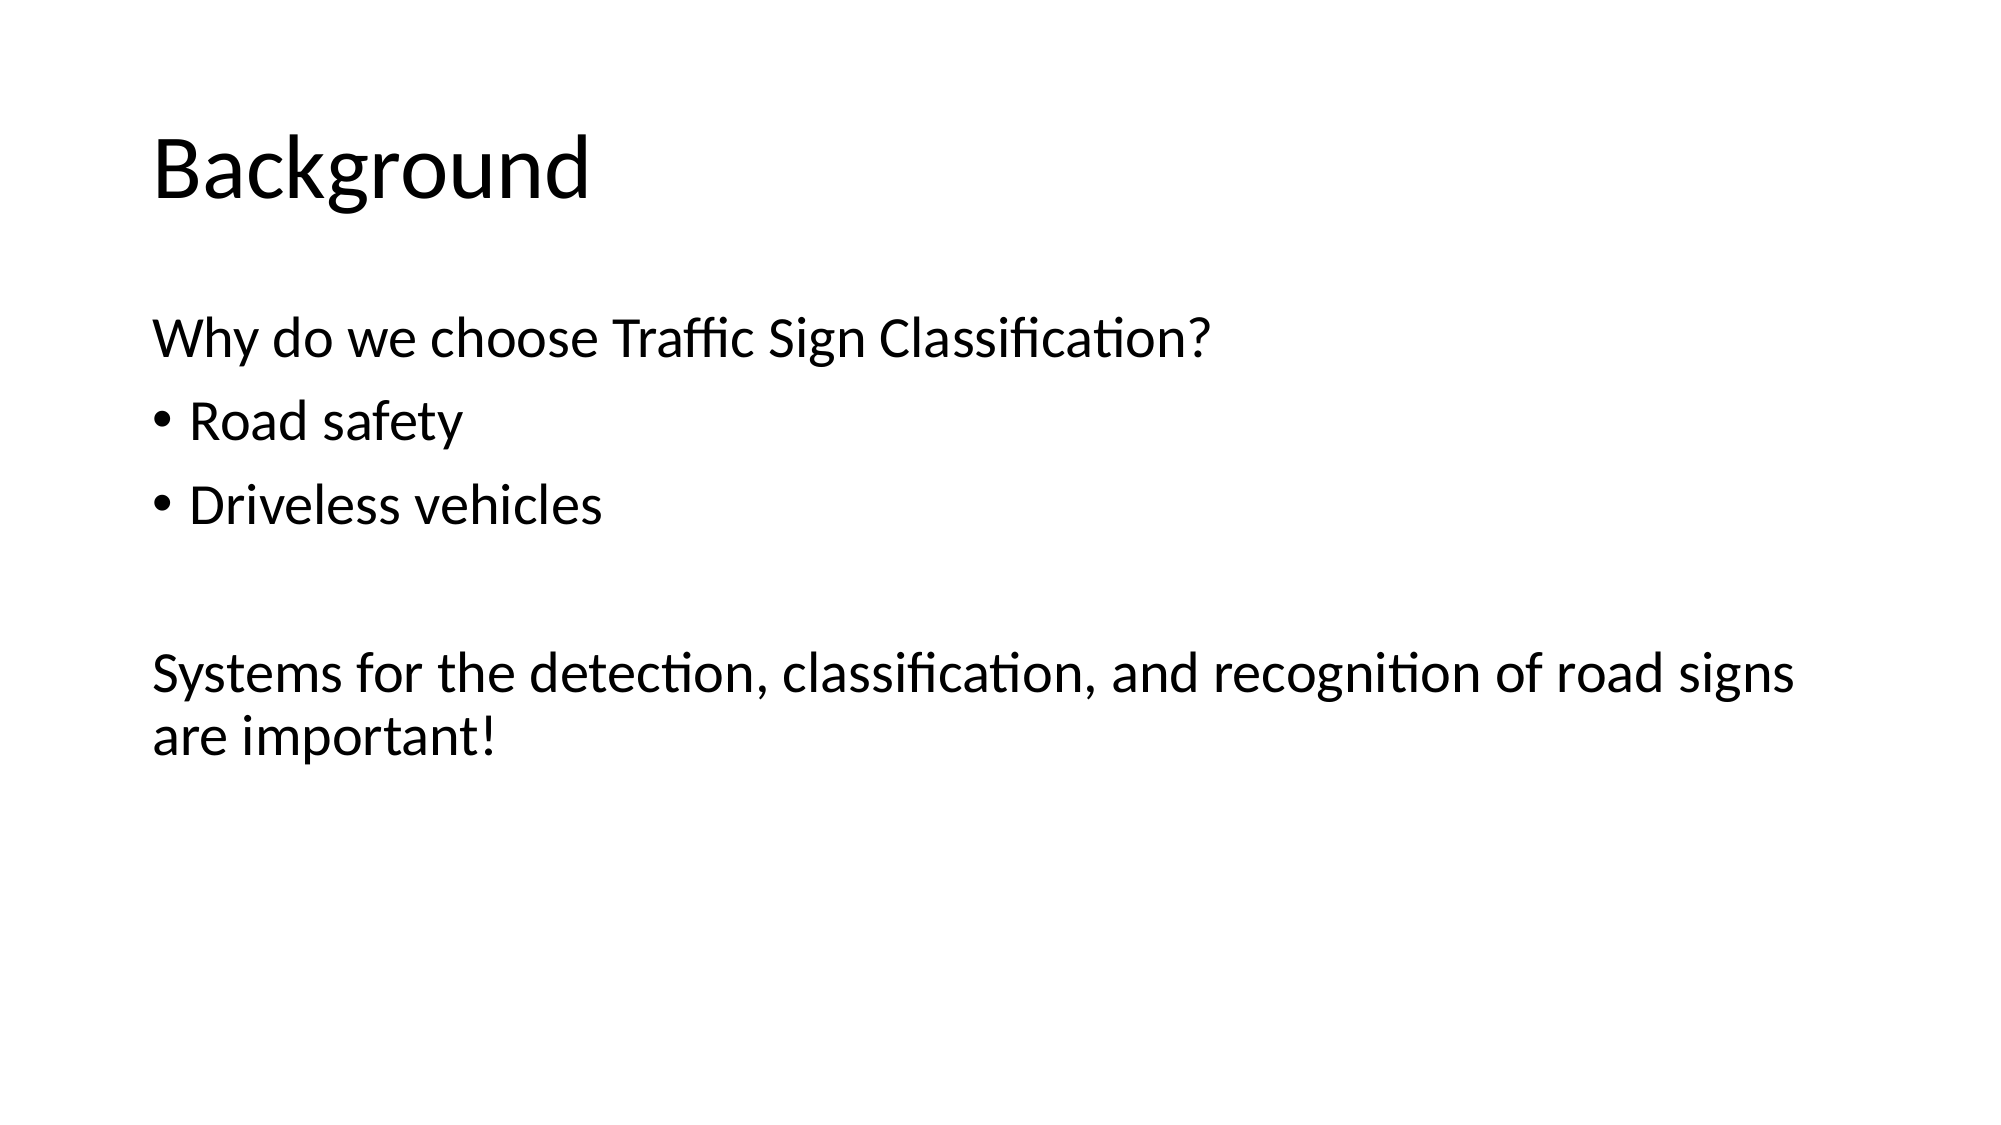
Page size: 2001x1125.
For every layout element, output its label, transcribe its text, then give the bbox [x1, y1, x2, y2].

text_box Background [137, 59, 1863, 278]
text_box Why do we choose Traffic Sign Classification? Road safety Driveless vehicles Systems for the detection, classification, and recognition of road signs are important! [137, 299, 1863, 1013]
